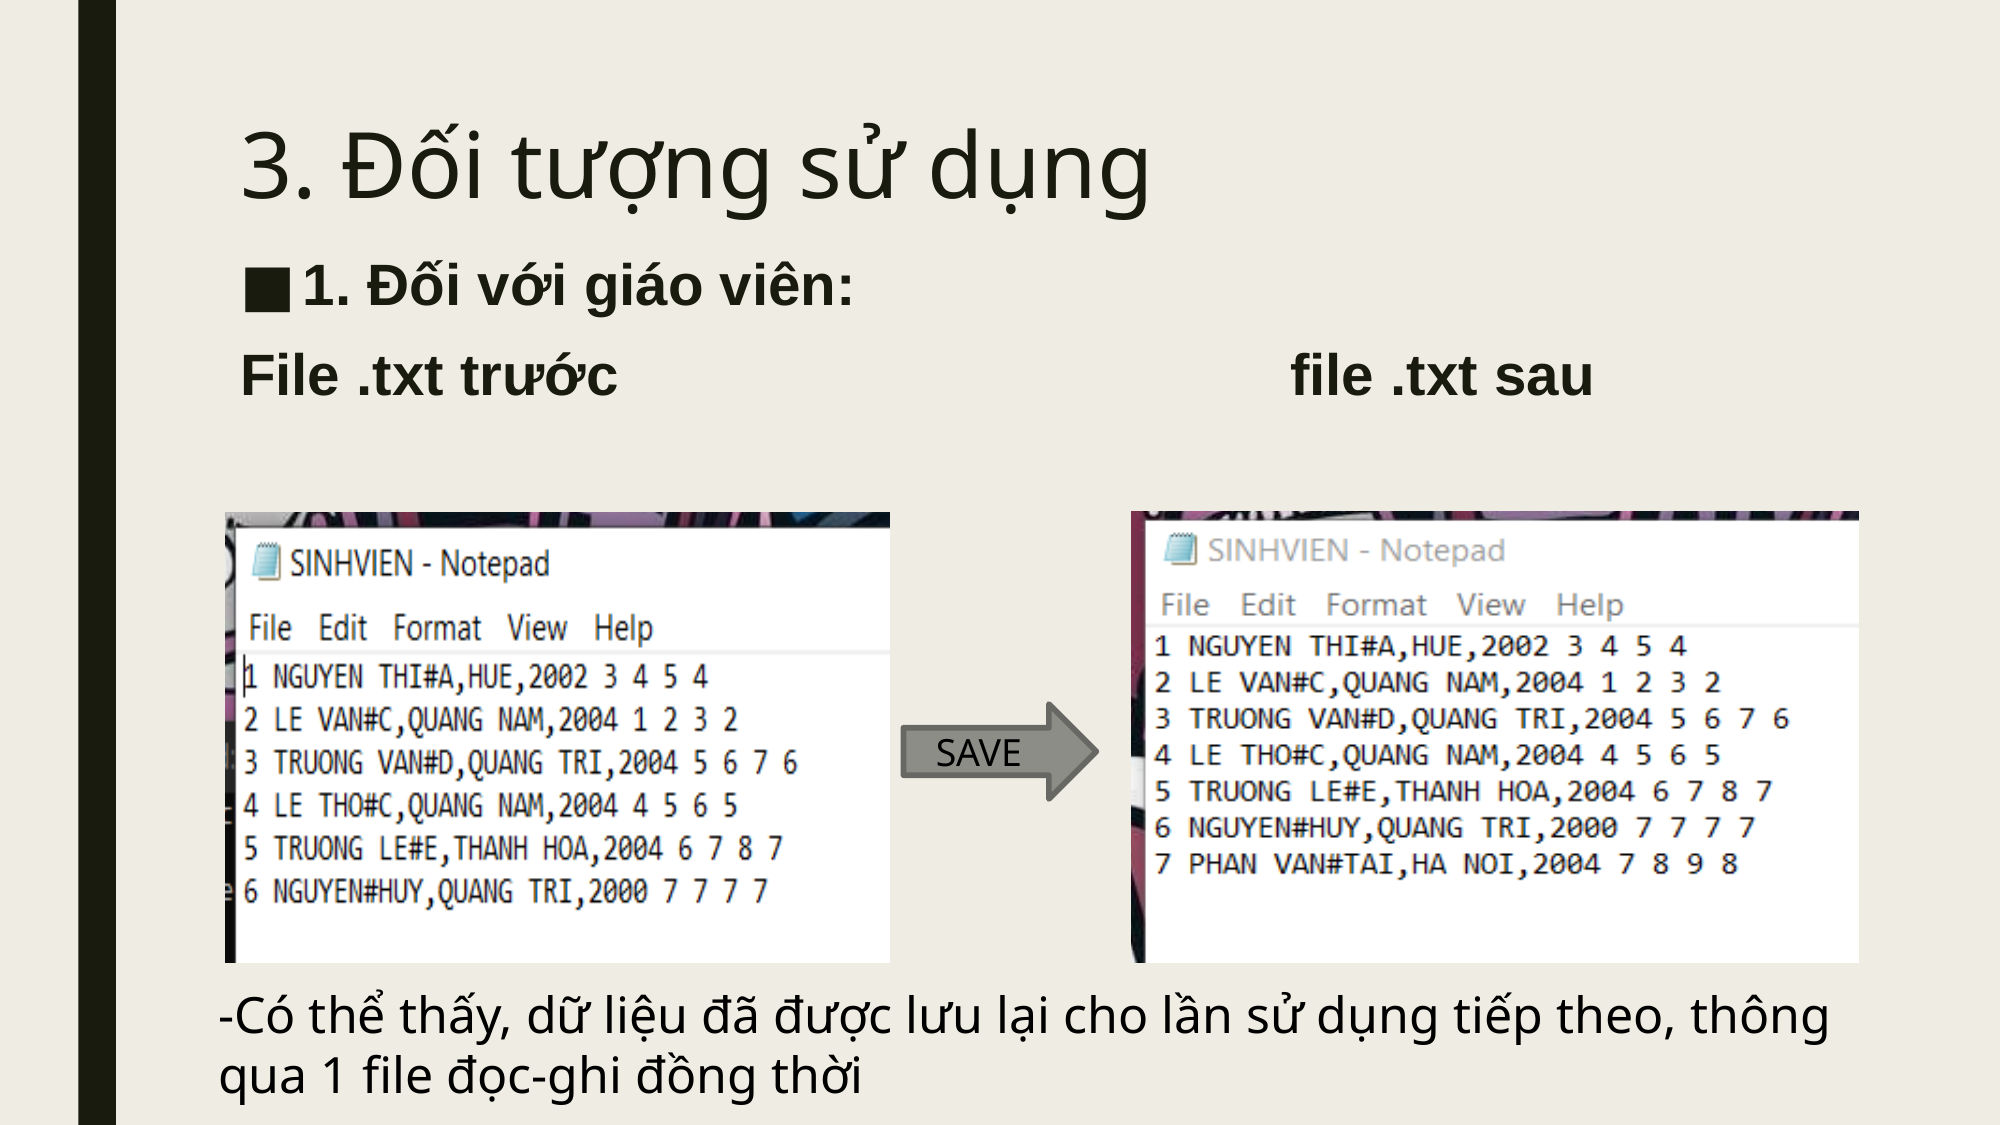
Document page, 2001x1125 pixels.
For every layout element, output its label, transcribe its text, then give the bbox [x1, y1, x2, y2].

text_box [1046, 701, 1070, 721]
picture [1131, 510, 1859, 963]
list 1. Đối với giáo viên: File .txt trước file .txt sau [225, 244, 1976, 963]
picture [224, 512, 890, 963]
text_box [900, 724, 921, 779]
text_box -Có thể thấy, dữ liệu đã được lưu lại cho lần sử dụng tiếp theo, thông qua 1 file đọc-ghi đồng thời [203, 976, 1904, 1111]
text_box [1046, 781, 1071, 802]
text_box [1079, 730, 1100, 773]
title 3. Đối tượng sử dụng [225, 112, 1800, 244]
text_box SAVE [921, 721, 1079, 781]
